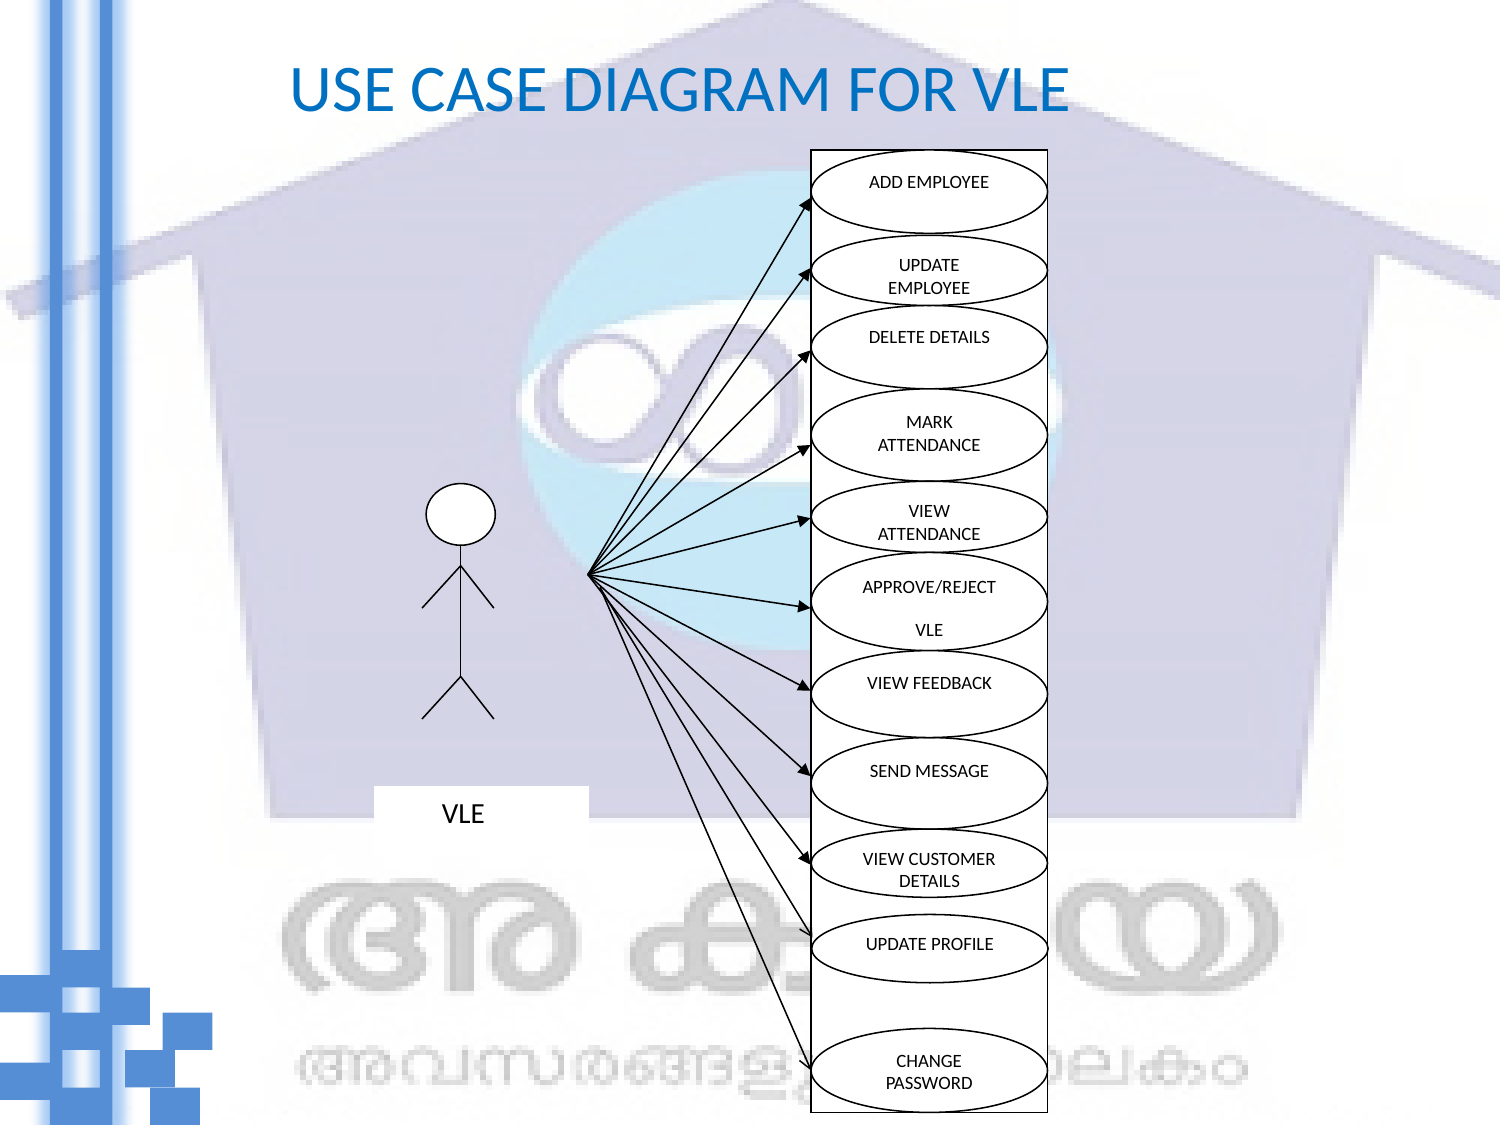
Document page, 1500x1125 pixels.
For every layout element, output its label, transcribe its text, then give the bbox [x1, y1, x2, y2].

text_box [463, 723, 948, 935]
text_box USE CASE DIAGRAM FOR VLE [275, 37, 1500, 225]
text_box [530, 655, 882, 721]
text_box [374, 149, 1049, 1113]
